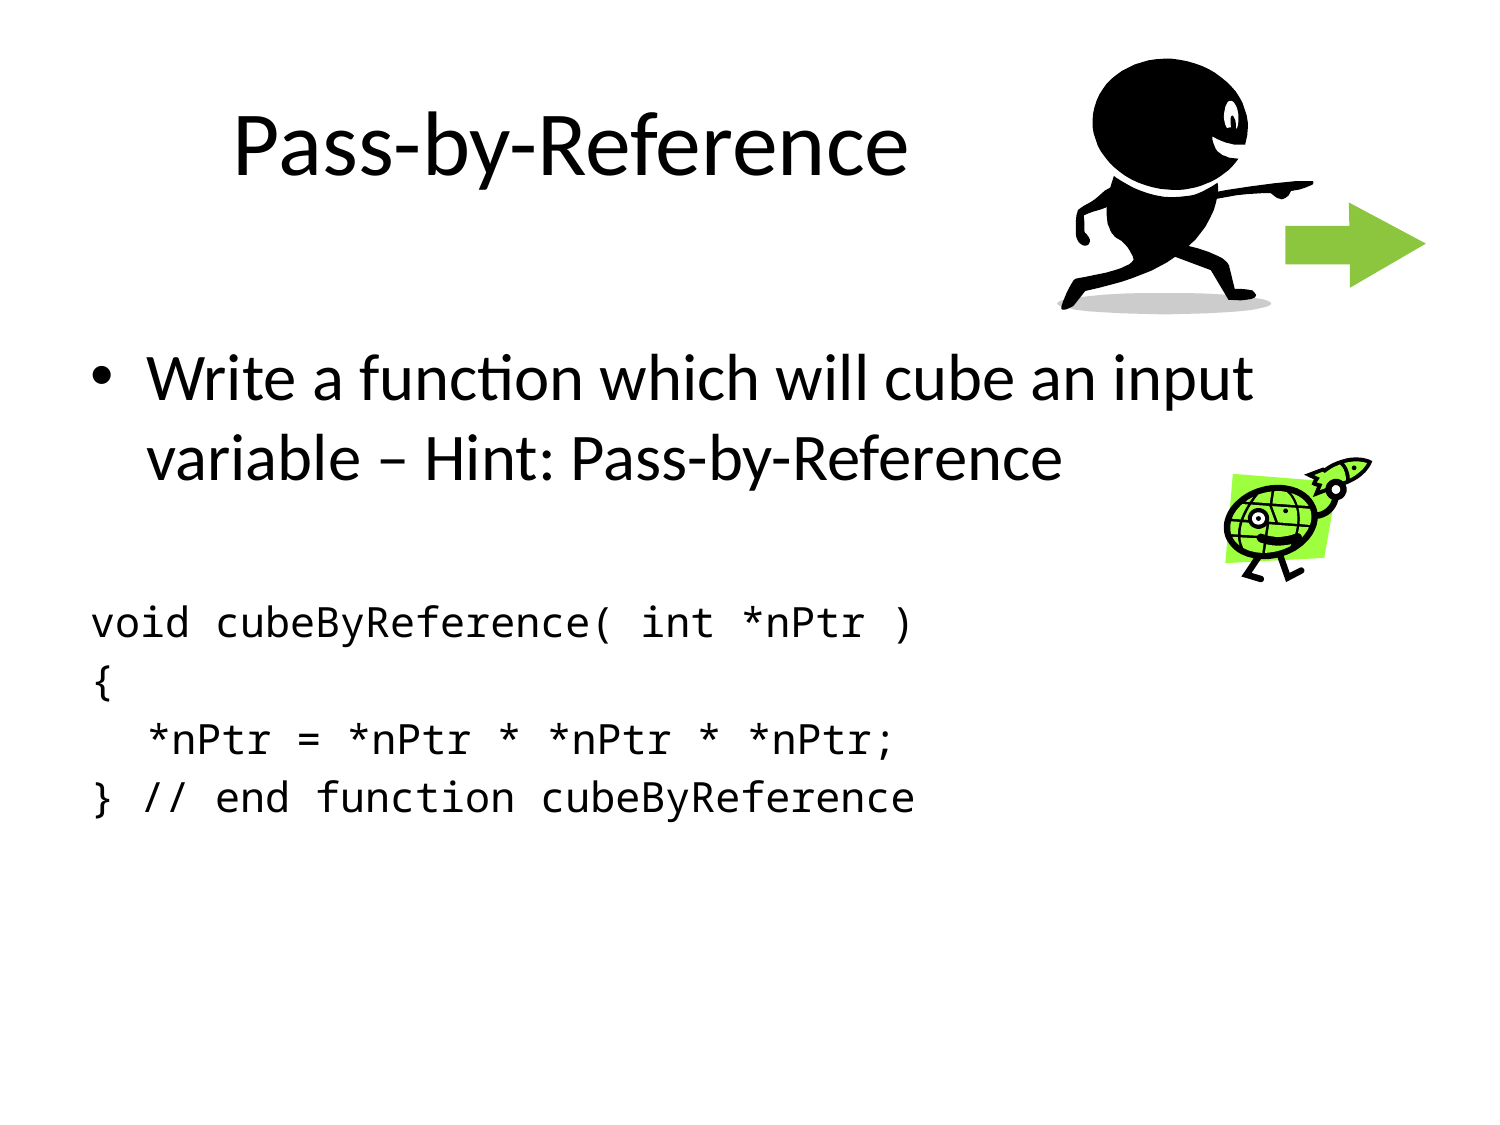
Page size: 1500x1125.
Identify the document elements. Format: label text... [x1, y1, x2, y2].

title Pass-by-Reference [75, 45, 1069, 233]
list Write a function which will cube an input variable – Hint: Pass-by-Reference void cubeByReference( int *nPtr ) { *nPtr = *nPtr * *nPtr * *nPtr; } // end function cubeByReference [75, 326, 1425, 1005]
picture [1056, 58, 1427, 315]
picture [1222, 455, 1373, 583]
